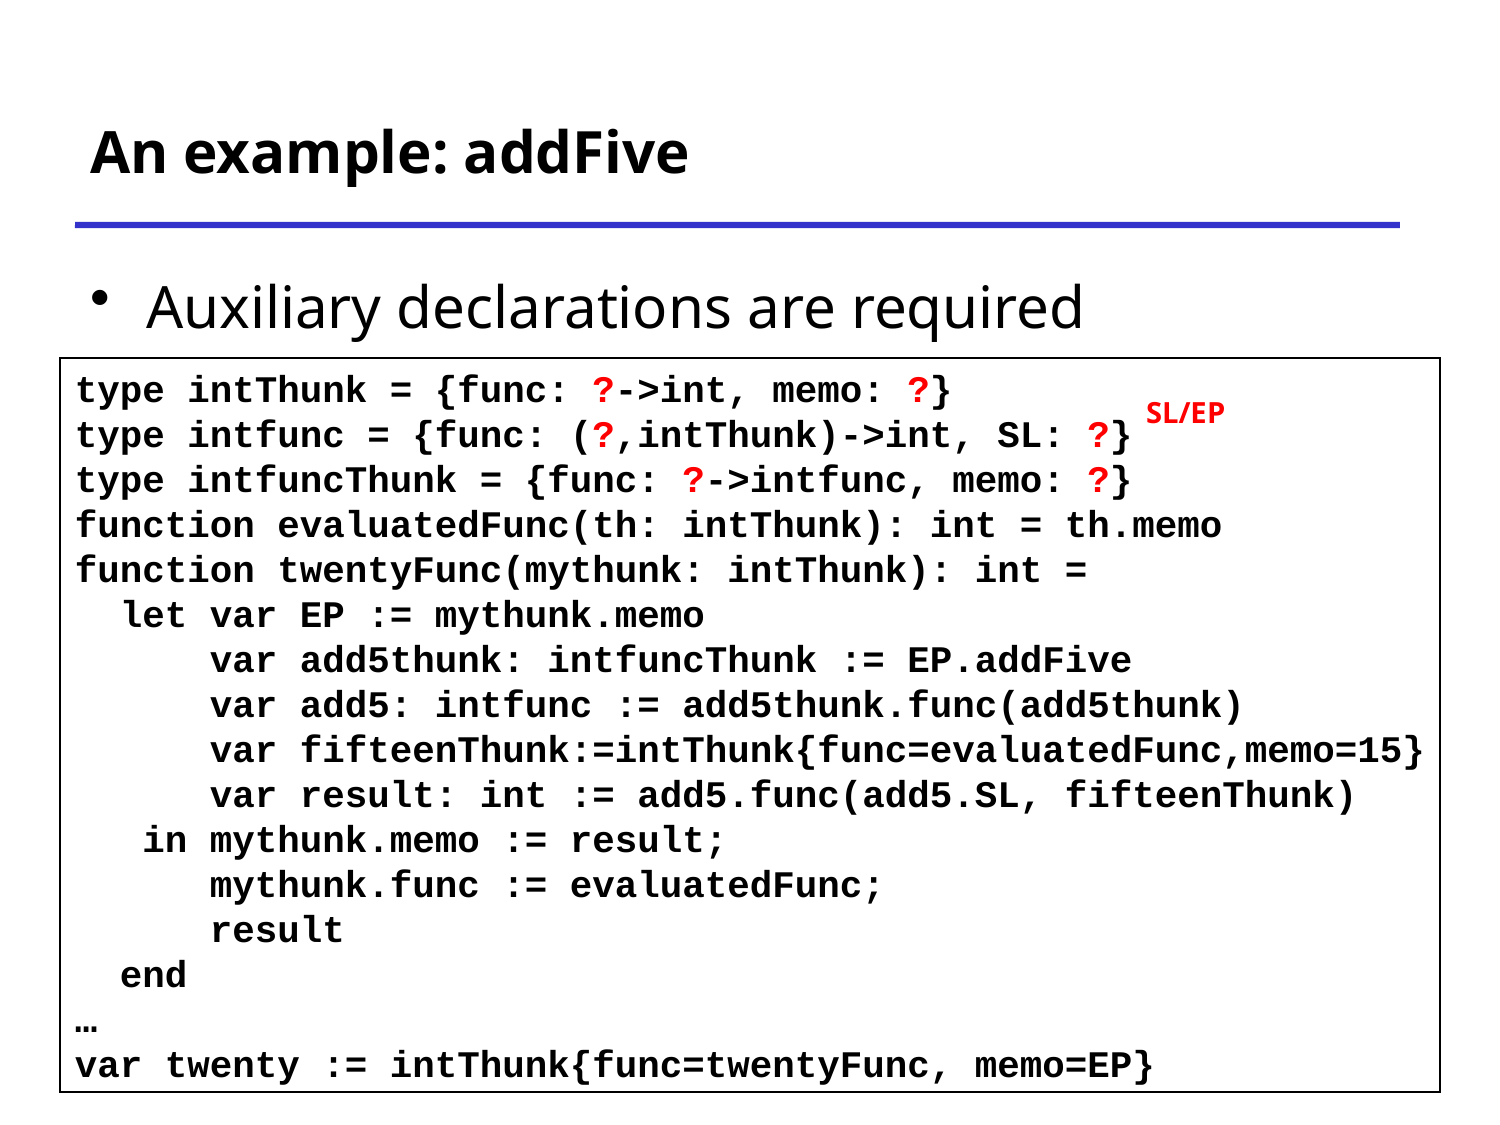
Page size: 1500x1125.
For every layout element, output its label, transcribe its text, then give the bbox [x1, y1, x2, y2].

title An example: addFive [74, 74, 1401, 226]
text_box type intThunk = {func: ?->int, memo: ?} type intfunc = {func: (?,intThunk)->int, SL: ?} type intfuncThunk = {func: ?->intfunc, memo: ?} function evaluatedFunc(th: intThunk): int = th.memo function twentyFunc(mythunk: intThunk): int = let var EP := mythunk.memo var add5thunk: intfuncThunk := EP.addFive var add5: intfunc := add5thunk.func(add5thunk) var fifteenThunk:=intThunk{func=evaluatedFunc,memo=15} var result: int := add5.func(add5.SL, fifteenThunk) in mythunk.memo := result; mythunk.func := evaluatedFunc; result end … var twenty := intThunk{func=twentyFunc, memo=EP} [60, 357, 1440, 1093]
list Auxiliary declarations are required [74, 262, 1438, 357]
text_box SL/EP [1131, 387, 1241, 438]
